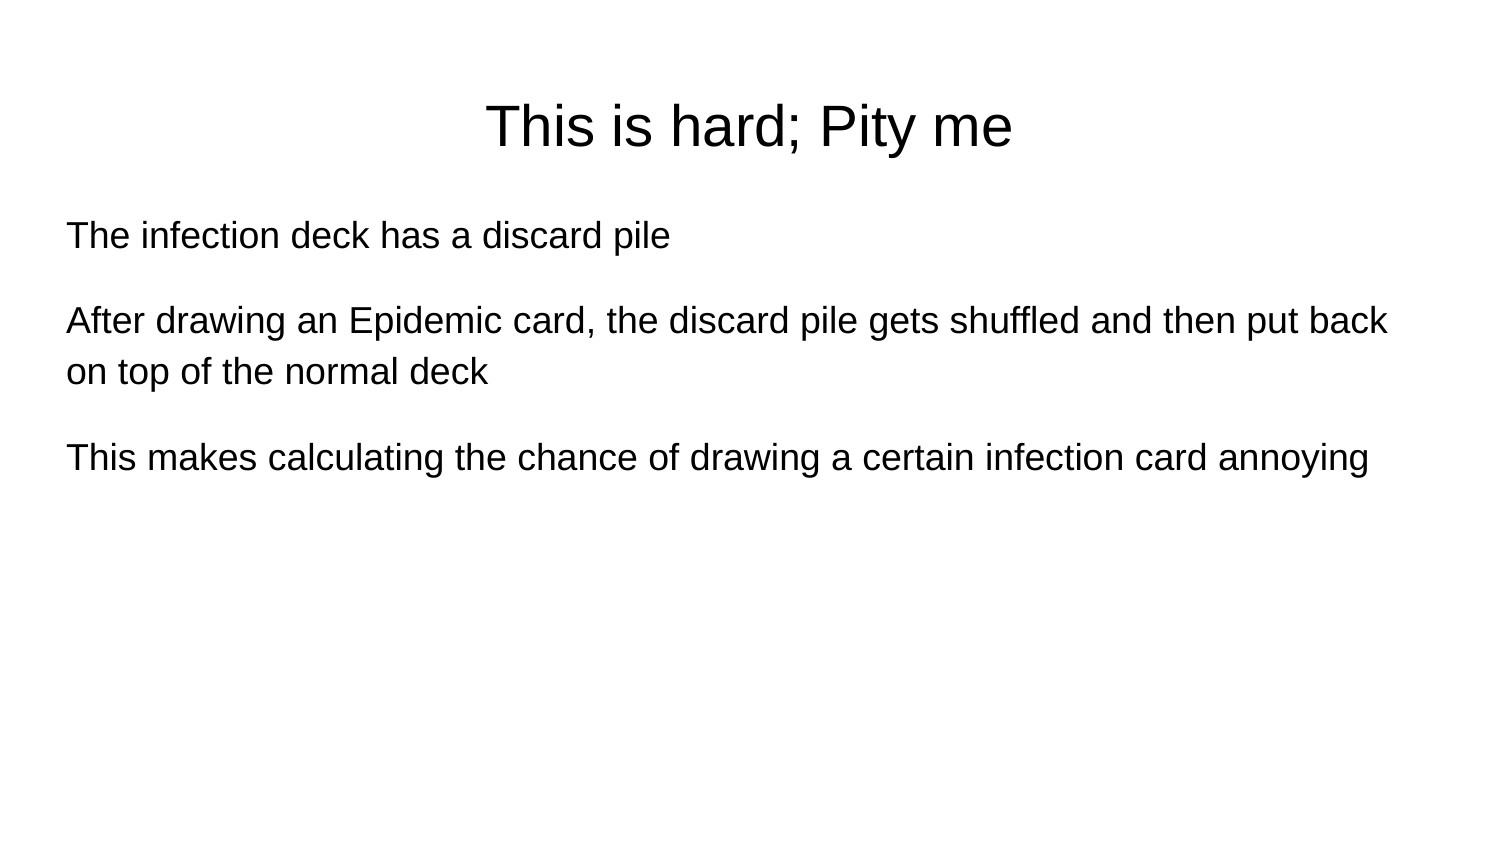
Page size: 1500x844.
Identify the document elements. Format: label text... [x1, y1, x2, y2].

title This is hard; Pity me [51, 72, 1449, 167]
list The infection deck has a discard pile After drawing an Epidemic card, the discard pile gets shuffled and then put back on top of the normal deck This makes calculating the chance of drawing a certain infection card annoying [51, 189, 1449, 750]
